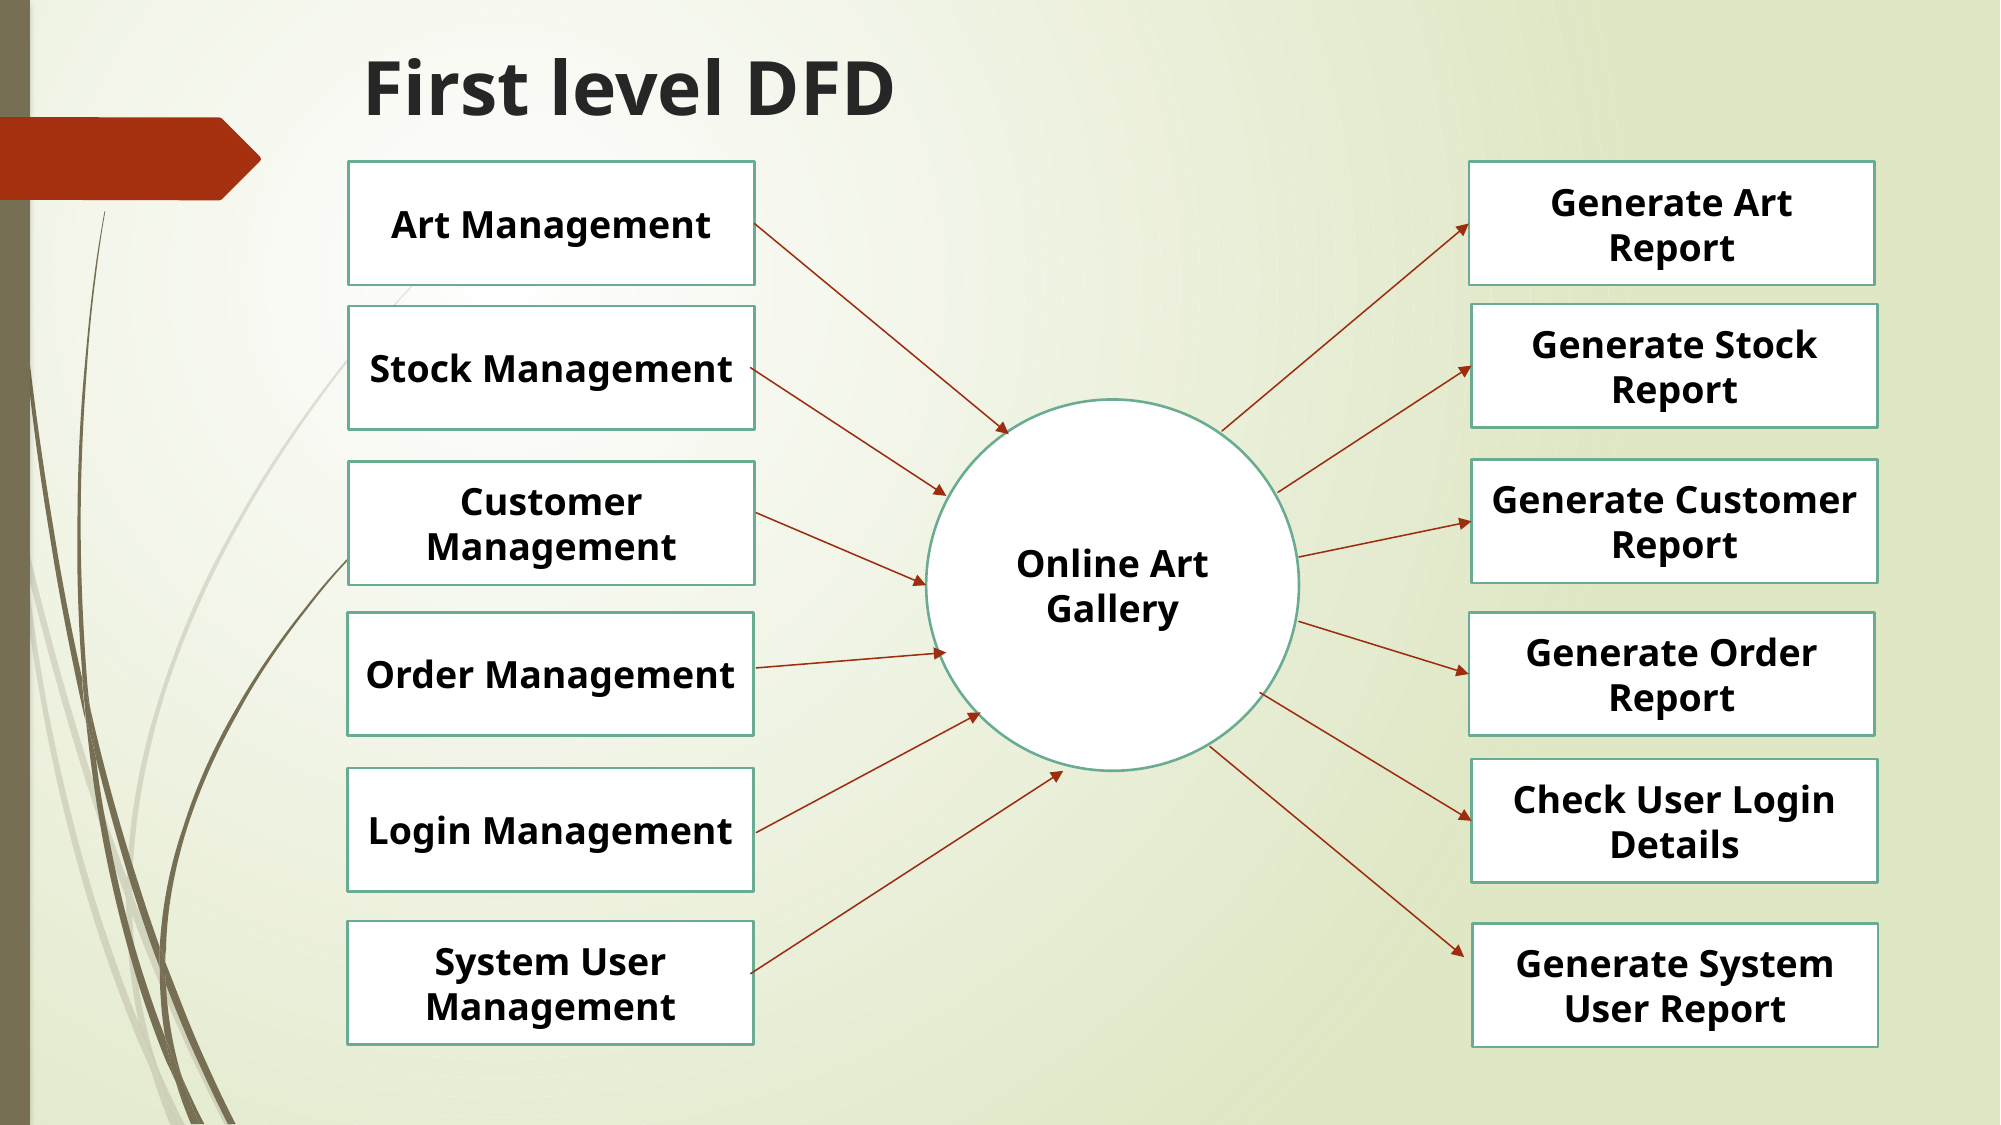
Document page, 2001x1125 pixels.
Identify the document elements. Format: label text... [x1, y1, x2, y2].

text_box Stock Management [347, 305, 749, 431]
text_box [755, 712, 981, 769]
text_box Online Art Gallery [924, 398, 1301, 773]
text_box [1277, 365, 1472, 493]
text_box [750, 770, 1064, 974]
text_box Generate Stock Report [1473, 303, 1879, 429]
text_box Generate Customer Report [1470, 458, 1879, 584]
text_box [1259, 692, 1472, 822]
title First level DFD [347, 33, 1888, 313]
text_box Art Management [347, 160, 756, 286]
text_box Order Management [346, 611, 755, 737]
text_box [1209, 746, 1465, 958]
text_box Generate Art Report [1468, 160, 1876, 286]
text_box Login Management [346, 767, 751, 893]
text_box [755, 652, 947, 669]
text_box Customer Management [347, 460, 756, 586]
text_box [754, 223, 1009, 435]
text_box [755, 512, 927, 586]
text_box Check User Login Details [1470, 758, 1879, 884]
text_box System User Management [346, 920, 755, 1046]
text_box Generate Order Report [1468, 611, 1876, 737]
text_box Generate System User Report [1471, 922, 1879, 1048]
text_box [1221, 223, 1470, 432]
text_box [1298, 621, 1470, 675]
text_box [750, 367, 947, 497]
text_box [1298, 521, 1472, 558]
